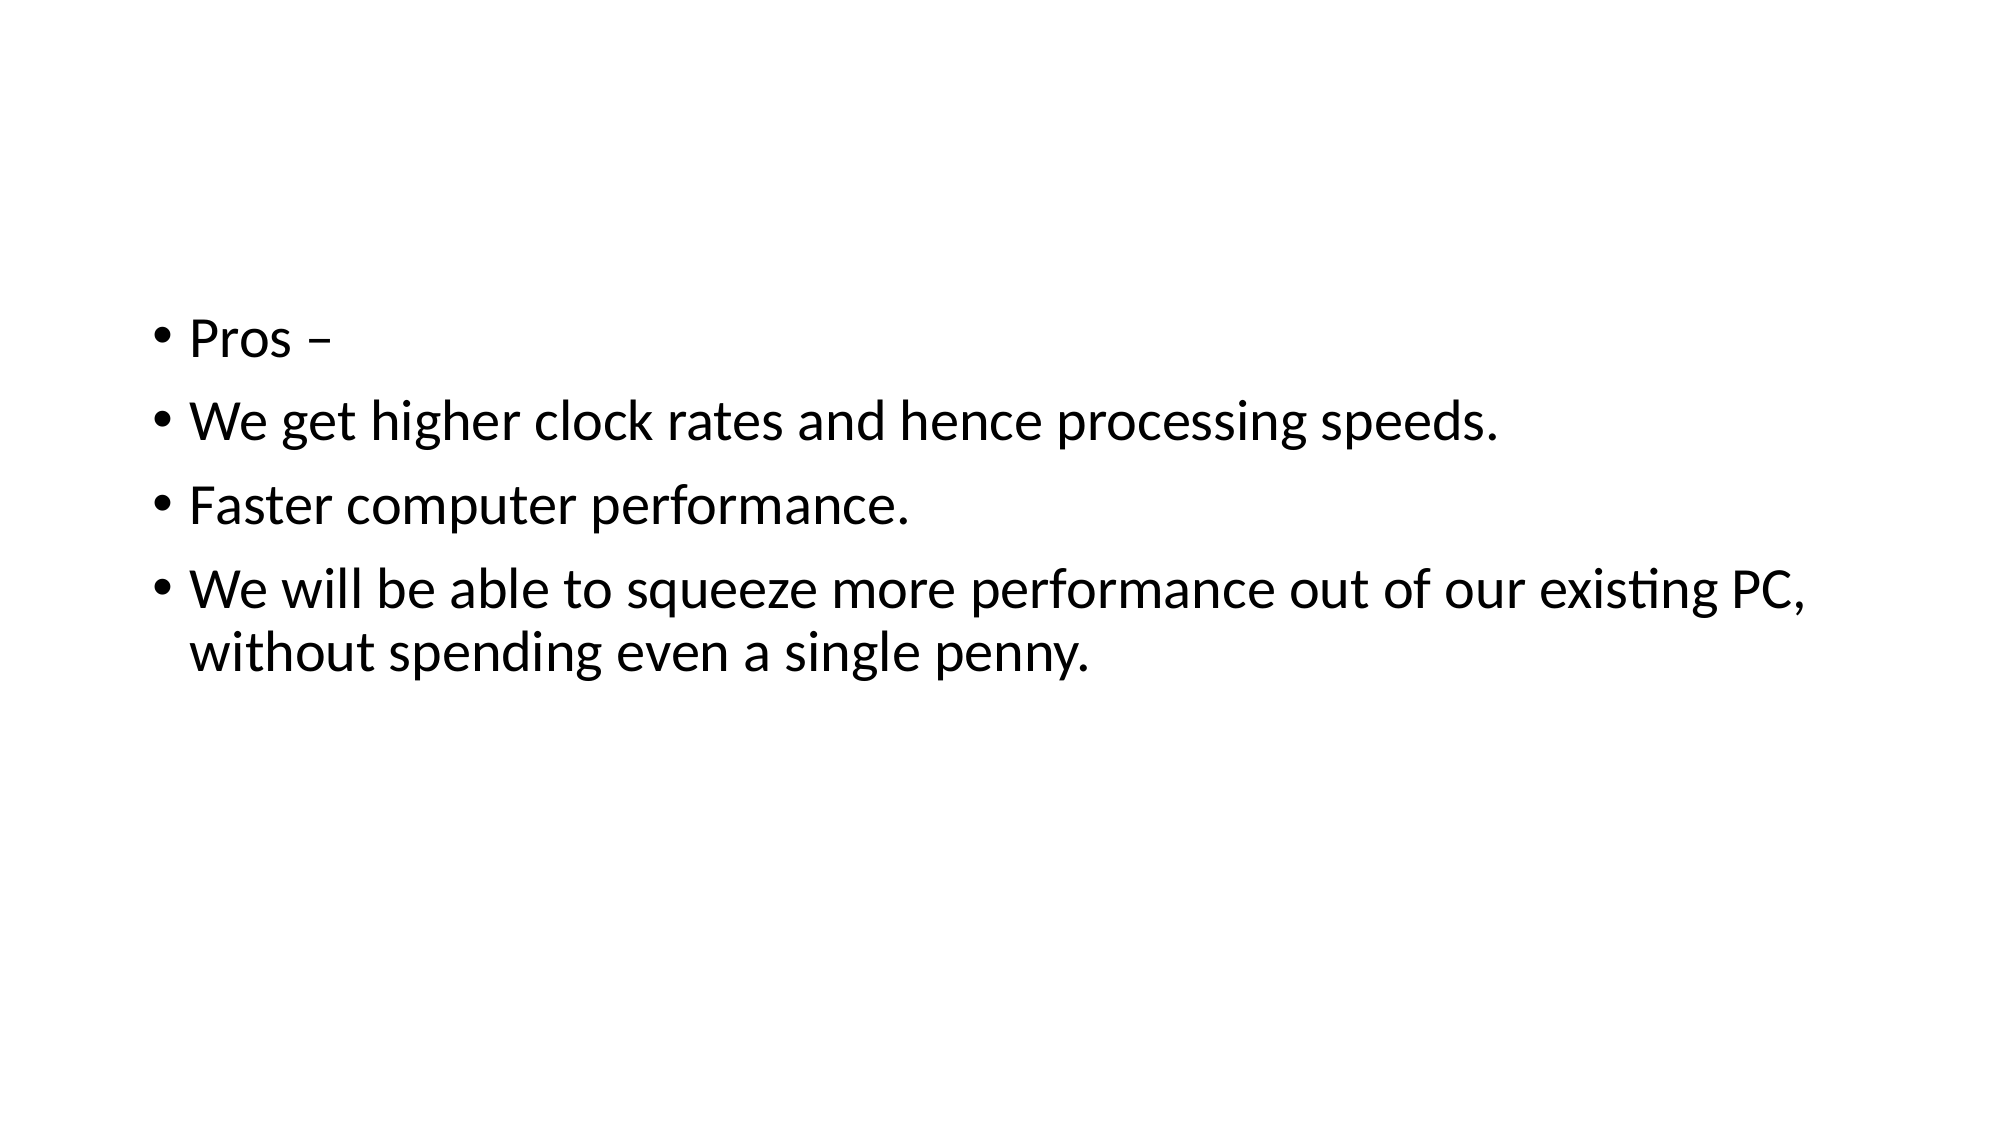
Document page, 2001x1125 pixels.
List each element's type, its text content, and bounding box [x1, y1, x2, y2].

list Pros – We get higher clock rates and hence processing speeds. Faster computer performance. We will be able to squeeze more performance out of our existing PC, without spending even a single penny. [137, 299, 1863, 1014]
